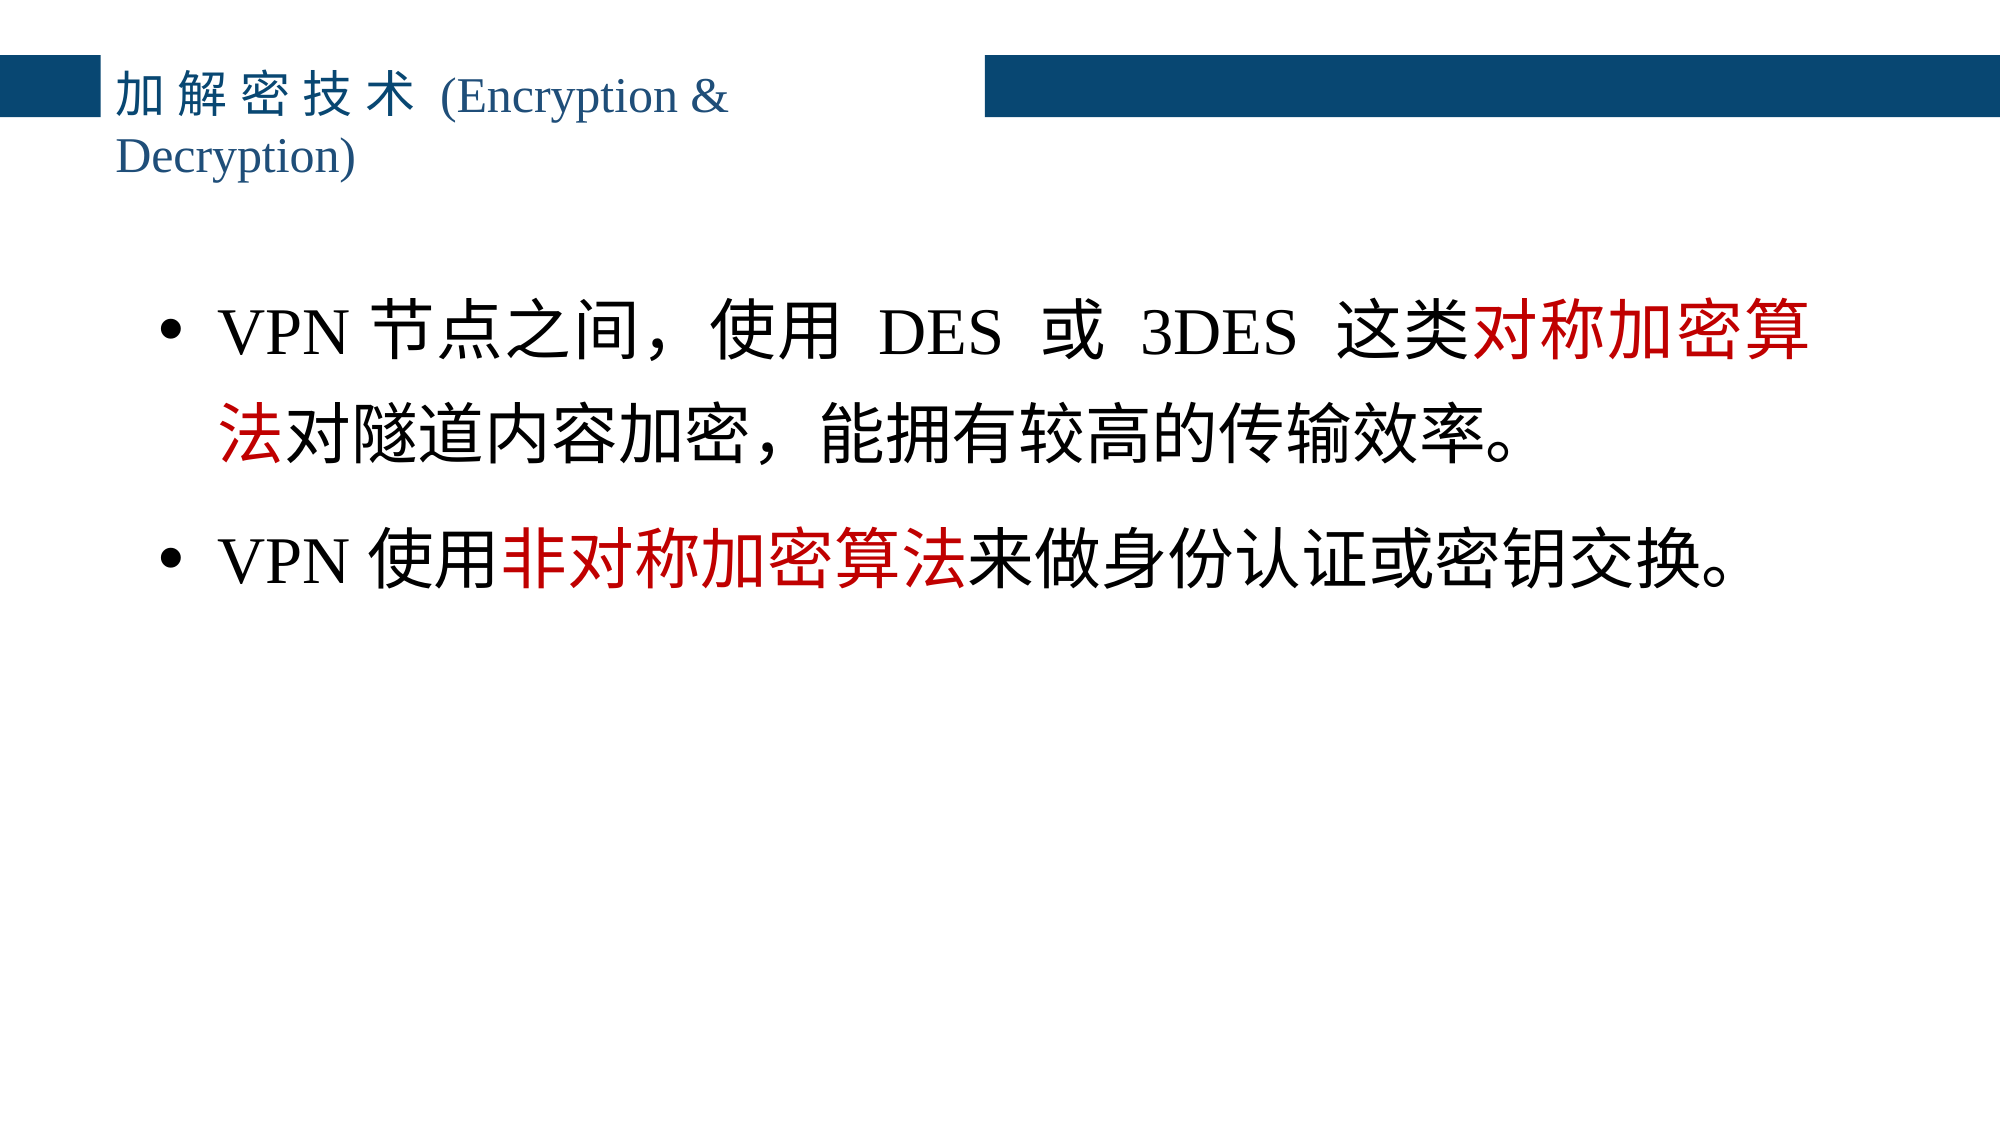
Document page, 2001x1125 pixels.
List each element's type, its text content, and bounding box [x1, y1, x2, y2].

text_box 加解密技术(Encryption & Decryption) [100, 118, 971, 190]
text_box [0, 55, 2000, 118]
text_box VPN节点之间，使用 DES 或 3DES 这类对称加密算法对隧道内容加密，能拥有较高的传输效率。 VPN使用非对称加密算法来做身份认证或密钥交换。 [143, 256, 1827, 558]
